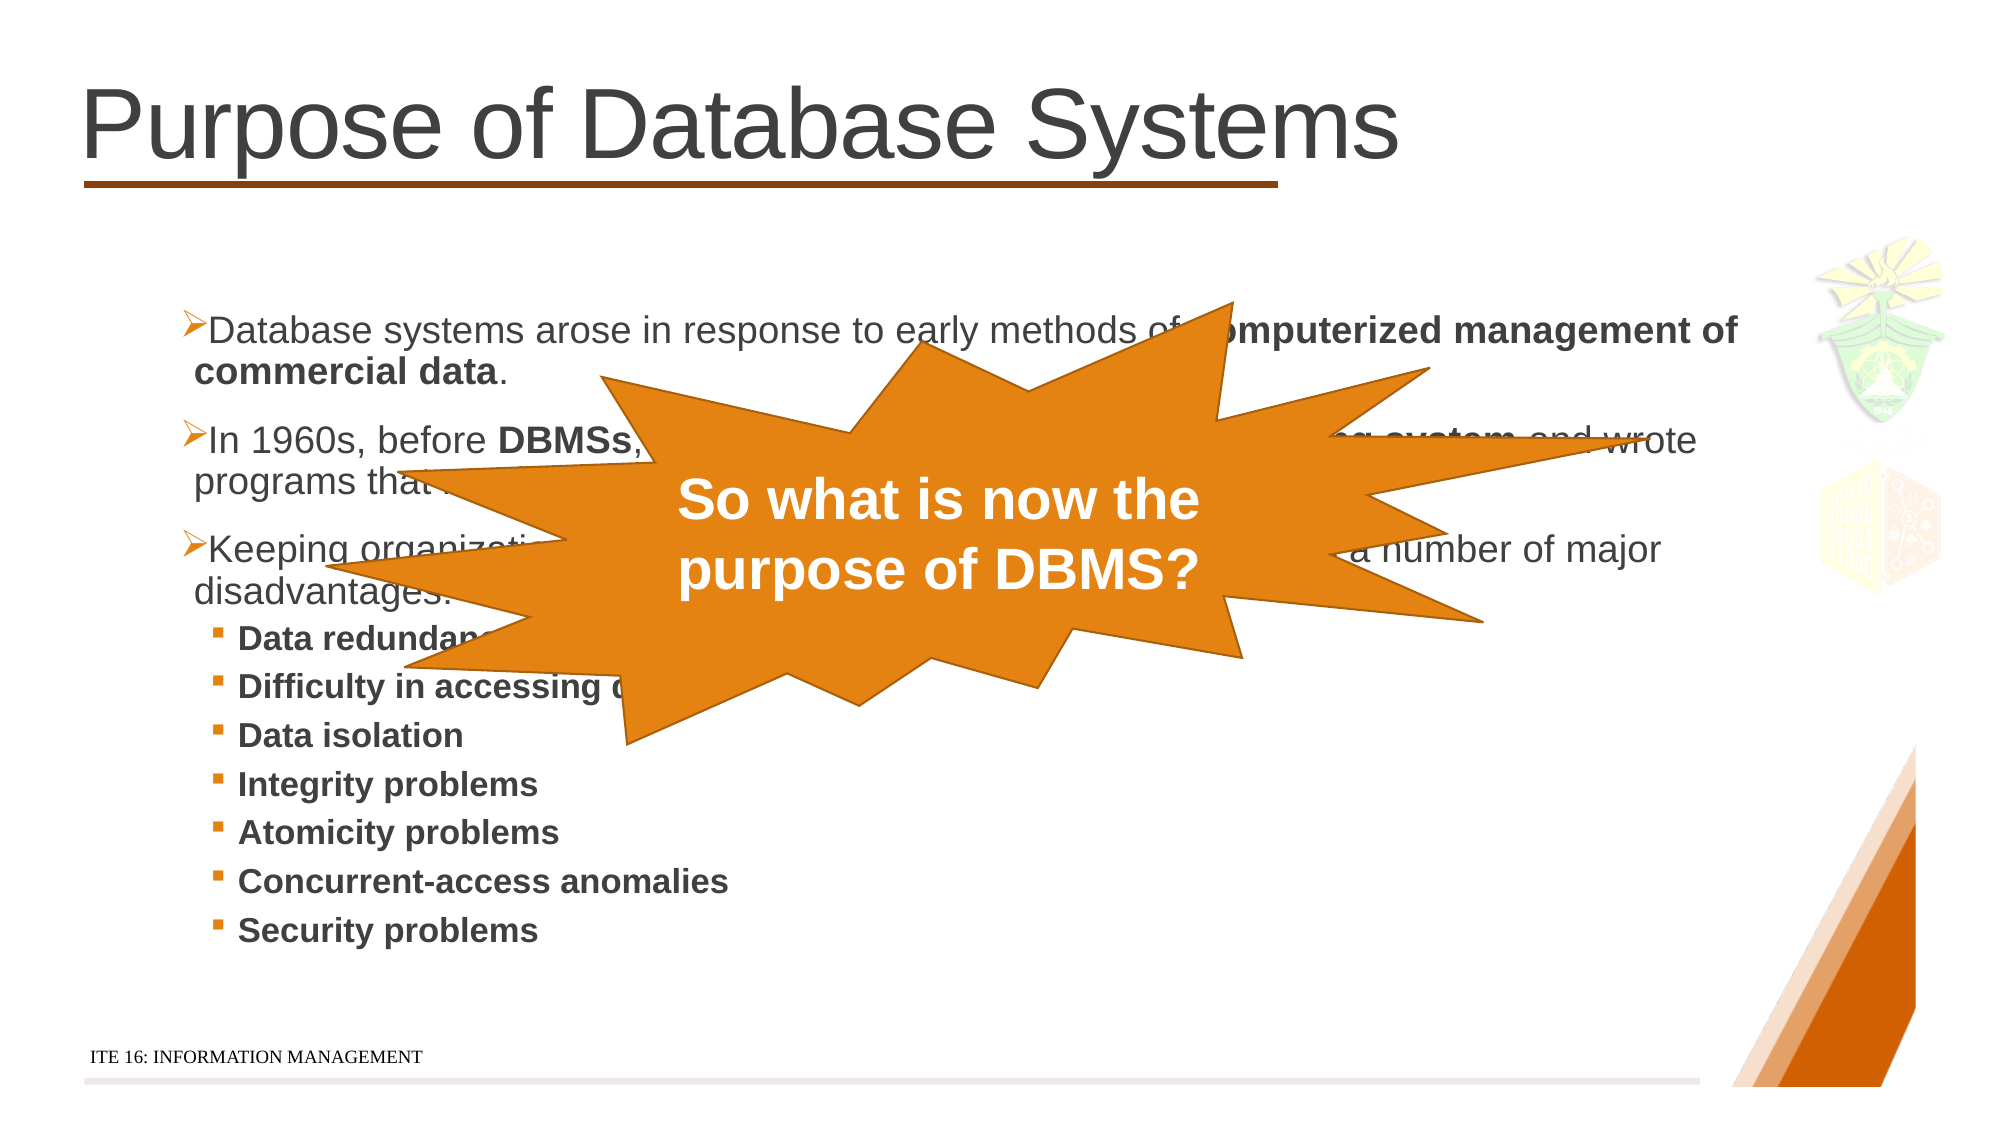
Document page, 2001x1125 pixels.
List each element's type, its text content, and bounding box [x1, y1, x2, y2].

picture [1584, 725, 1916, 1087]
title Purpose of Database Systems [64, 47, 1912, 187]
text_box So what is now the purpose of DBMS? [325, 301, 1651, 746]
list Database systems arose in response to early methods of computerized management of commercial data. In 1960s, before DBMSs, system programmers use file-processing system and wrote programs that manipulates files. Keeping organizational information in a file-processing system has a number of major disadvantages: Data redundancy and inconsistency Difficulty in accessing data Data isolation Integrity problems Atomicity problems Concurrent-access anomalies Security problems [180, 302, 1830, 963]
